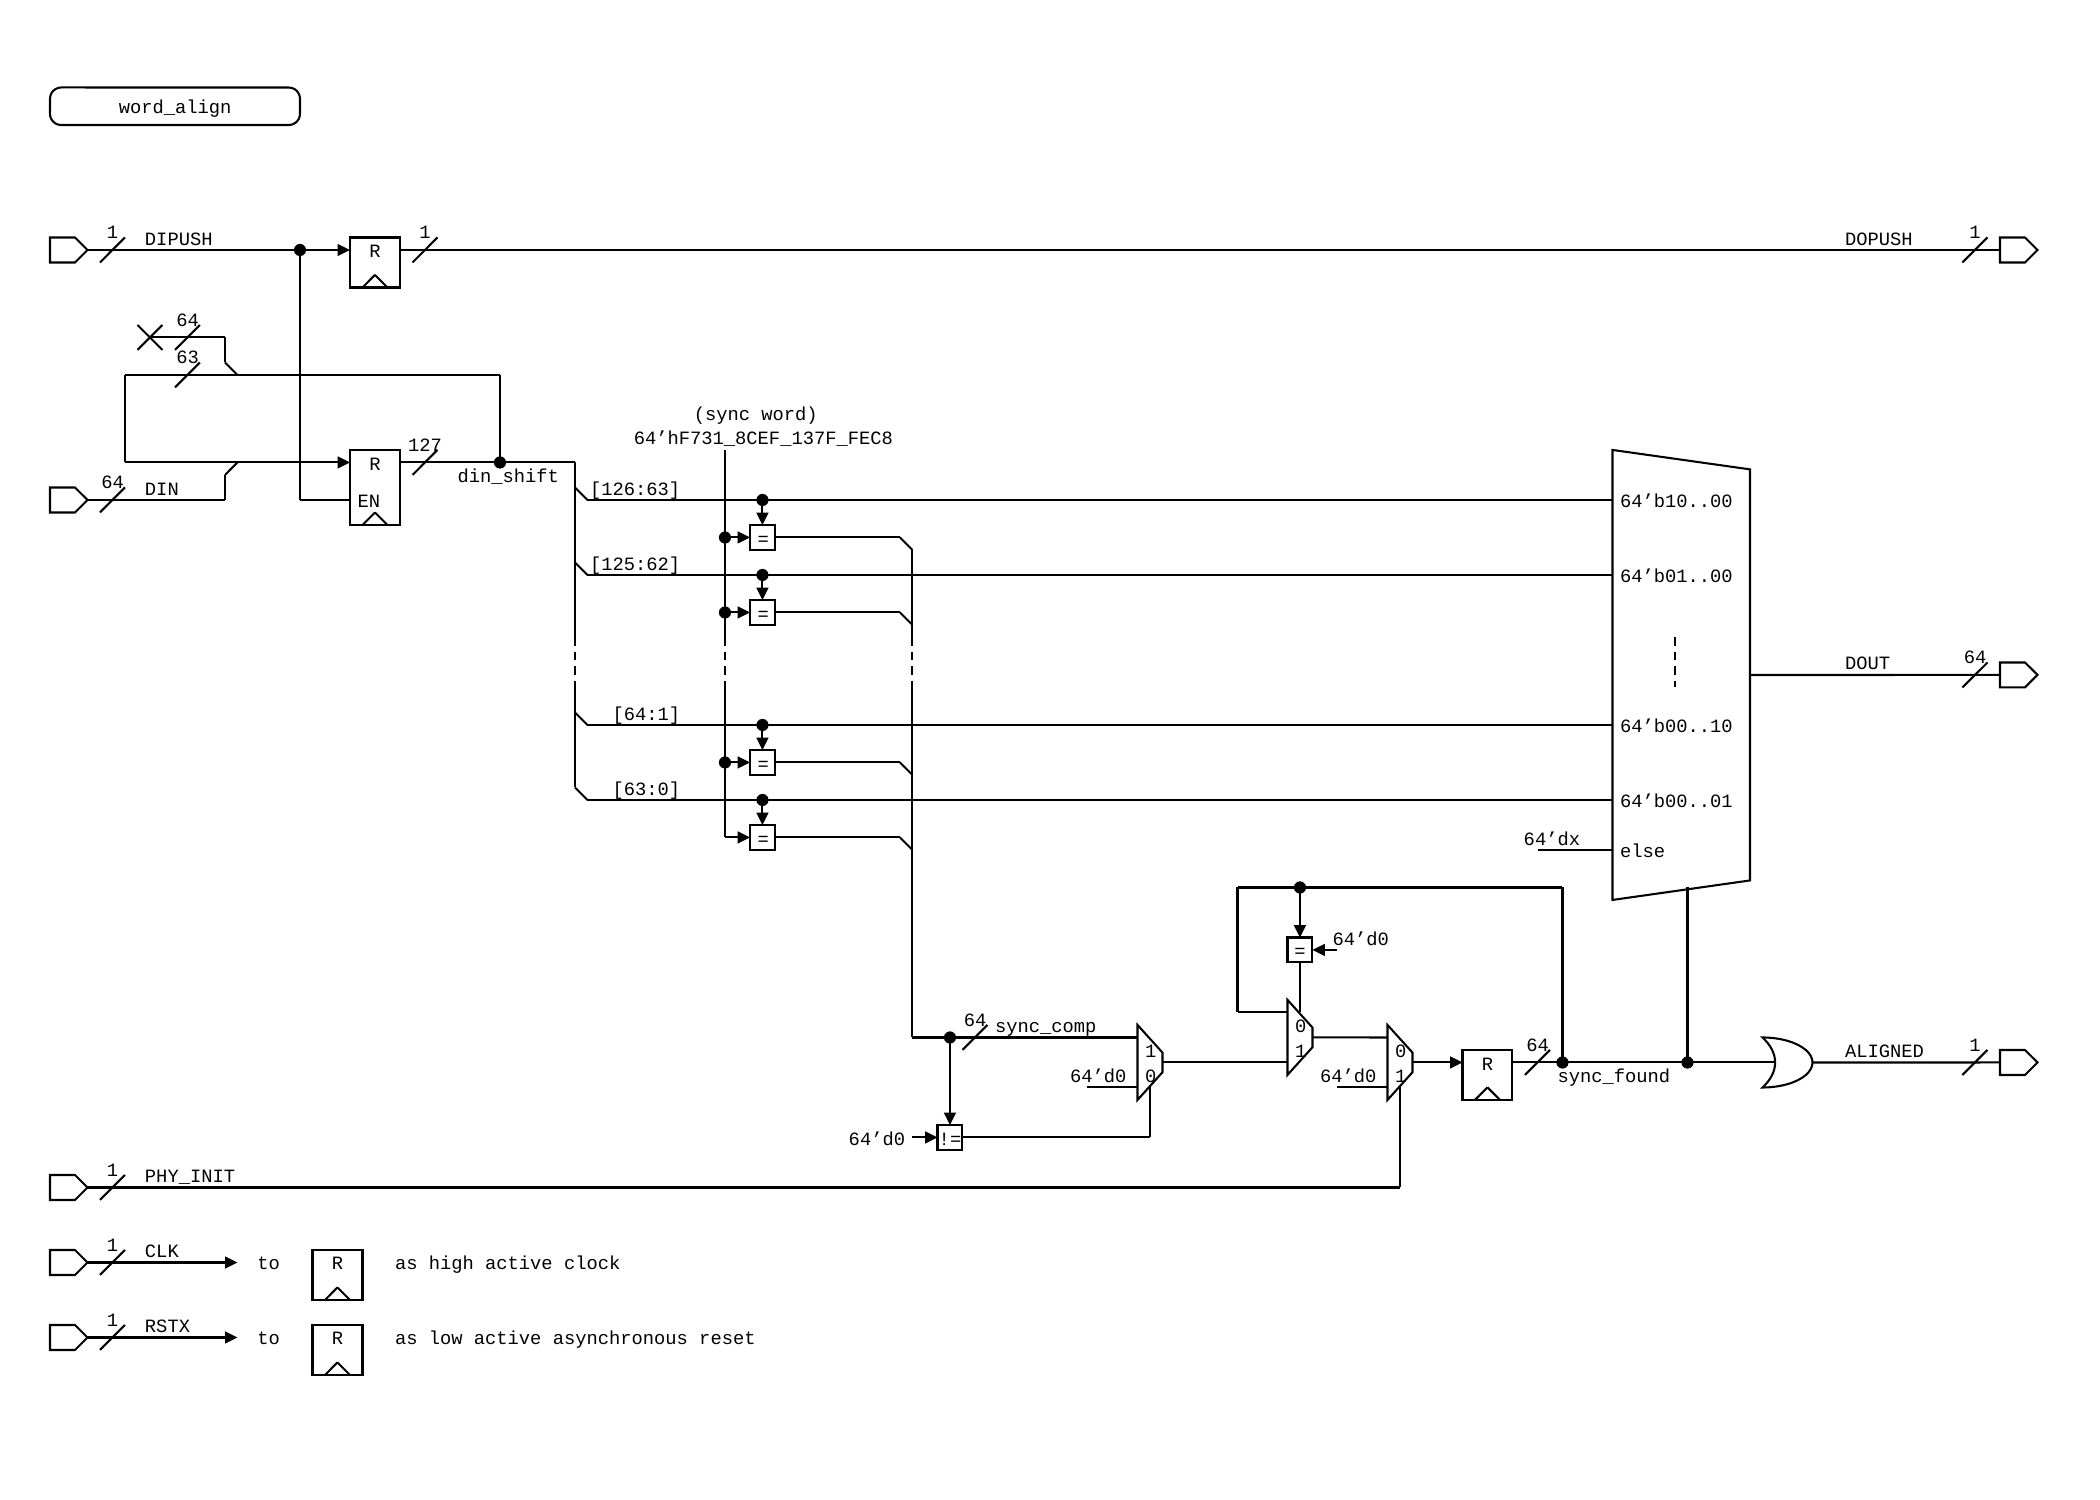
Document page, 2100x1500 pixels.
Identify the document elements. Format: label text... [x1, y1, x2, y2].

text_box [899, 537, 913, 550]
text_box 63 [174, 349, 201, 363]
text_box CLK [136, 1236, 213, 1261]
text_box [1286, 1063, 1300, 1078]
text_box 1 [1136, 1036, 1163, 1063]
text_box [574, 562, 588, 575]
text_box 64’b01..00 [1611, 561, 1688, 588]
text_box 1 [1286, 1036, 1313, 1063]
text_box = [749, 749, 776, 776]
text_box [63:0] [611, 774, 688, 799]
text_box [324, 1362, 337, 1375]
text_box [1962, 662, 1988, 688]
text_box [574, 787, 588, 800]
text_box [337, 1287, 350, 1300]
text_box 1 [1961, 1036, 1988, 1051]
text_box 1 [99, 224, 126, 238]
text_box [1962, 237, 1988, 249]
text_box [1136, 1022, 1149, 1036]
text_box din_shift [449, 463, 526, 488]
text_box 64 [961, 1011, 986, 1026]
text_box 1 [1388, 1061, 1413, 1088]
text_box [99, 1174, 125, 1187]
text_box [125:62] [611, 549, 688, 574]
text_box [374, 512, 388, 525]
text_box 64’b10..00 [1611, 486, 1688, 513]
text_box 1 [1961, 224, 1988, 238]
text_box 0 [1286, 1011, 1313, 1036]
text_box [48, 486, 89, 514]
text_box word_align [48, 86, 302, 127]
text_box [1386, 1022, 1399, 1036]
text_box [48, 236, 88, 264]
text_box 64’d0 [1311, 1061, 1388, 1088]
text_box 64’dx [1511, 824, 1588, 851]
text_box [899, 837, 912, 850]
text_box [174, 362, 200, 388]
text_box DIN [136, 474, 213, 499]
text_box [99, 1188, 125, 1200]
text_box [324, 1287, 337, 1300]
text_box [99, 1249, 125, 1262]
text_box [1962, 1049, 1988, 1075]
text_box R [1474, 1049, 1501, 1076]
text_box 1 [99, 1236, 126, 1251]
text_box [64:1] [611, 699, 688, 724]
text_box 64 [99, 474, 126, 488]
text_box to [249, 1324, 326, 1351]
text_box [1611, 448, 1752, 902]
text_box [1474, 1087, 1487, 1100]
text_box 64’d0 [1061, 1061, 1138, 1088]
text_box 64’d0 [836, 1124, 913, 1151]
text_box DOPUSH [1836, 224, 1913, 249]
text_box EN [349, 486, 401, 513]
text_box R [361, 449, 388, 476]
text_box 0 [1138, 1063, 1163, 1088]
text_box 64 [1524, 1036, 1551, 1051]
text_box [174, 324, 200, 350]
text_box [99, 237, 125, 249]
text_box [349, 236, 401, 289]
text_box 64 [1961, 649, 1988, 663]
text_box 1 [99, 1161, 126, 1176]
text_box [48, 1248, 88, 1277]
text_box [99, 487, 125, 513]
text_box [388, 513, 401, 526]
text_box [349, 449, 401, 486]
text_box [99, 1338, 125, 1350]
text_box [99, 1263, 125, 1275]
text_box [899, 762, 912, 775]
text_box [1759, 1036, 1814, 1089]
text_box = [749, 824, 776, 851]
text_box DIPUSH [136, 224, 213, 249]
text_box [224, 462, 238, 475]
text_box [1998, 236, 2039, 264]
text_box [374, 274, 388, 288]
text_box 1 [411, 224, 438, 238]
text_box [48, 1173, 88, 1202]
text_box 127 [411, 436, 438, 451]
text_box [1962, 251, 1988, 263]
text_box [574, 487, 588, 500]
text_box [224, 362, 238, 375]
text_box DOUT [1836, 649, 1913, 674]
text_box [1136, 1088, 1149, 1103]
text_box 64 [174, 311, 201, 326]
text_box PHY_INIT [136, 1161, 213, 1186]
text_box as low active asynchronous reset [386, 1324, 463, 1351]
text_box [99, 251, 125, 263]
text_box sync_found [1549, 1063, 1626, 1088]
text_box [1461, 1049, 1513, 1101]
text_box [962, 1024, 988, 1050]
text_box to [249, 1249, 326, 1276]
text_box [126:63] [611, 474, 688, 499]
text_box = [749, 599, 776, 626]
text_box R [361, 236, 388, 263]
text_box (sync word) [749, 399, 826, 426]
text_box as high active clock [386, 1249, 463, 1276]
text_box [576, 712, 588, 725]
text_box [412, 251, 438, 263]
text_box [362, 512, 374, 525]
text_box sync_comp [986, 1011, 1063, 1037]
text_box 0 [1386, 1036, 1413, 1061]
text_box ALIGNED [1836, 1036, 1913, 1062]
text_box R [326, 1324, 351, 1351]
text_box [899, 612, 912, 625]
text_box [1487, 1087, 1500, 1100]
text_box 64’d0 [1324, 924, 1401, 951]
text_box = [749, 524, 776, 551]
text_box [1286, 997, 1299, 1011]
text_box [1998, 661, 2039, 689]
text_box [349, 513, 362, 526]
text_box 64’b00..01 [1611, 786, 1688, 813]
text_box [99, 1324, 125, 1337]
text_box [362, 274, 374, 288]
text_box 64’hF731_8CEF_137F_FEC8 [824, 424, 901, 451]
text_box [337, 1362, 350, 1375]
text_box 1 [99, 1311, 126, 1326]
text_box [1524, 1049, 1550, 1075]
text_box R [326, 1249, 351, 1276]
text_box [137, 324, 163, 350]
text_box else [1611, 836, 1688, 863]
text_box [311, 1249, 364, 1301]
text_box [311, 1324, 364, 1376]
text_box [48, 1323, 88, 1352]
text_box 64’b00..10 [1611, 711, 1688, 738]
text_box != [936, 1124, 963, 1151]
text_box [1386, 1088, 1399, 1103]
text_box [412, 449, 438, 475]
text_box = [1286, 936, 1313, 963]
text_box RSTX [136, 1311, 213, 1336]
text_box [412, 237, 438, 249]
text_box [1998, 1048, 2039, 1077]
